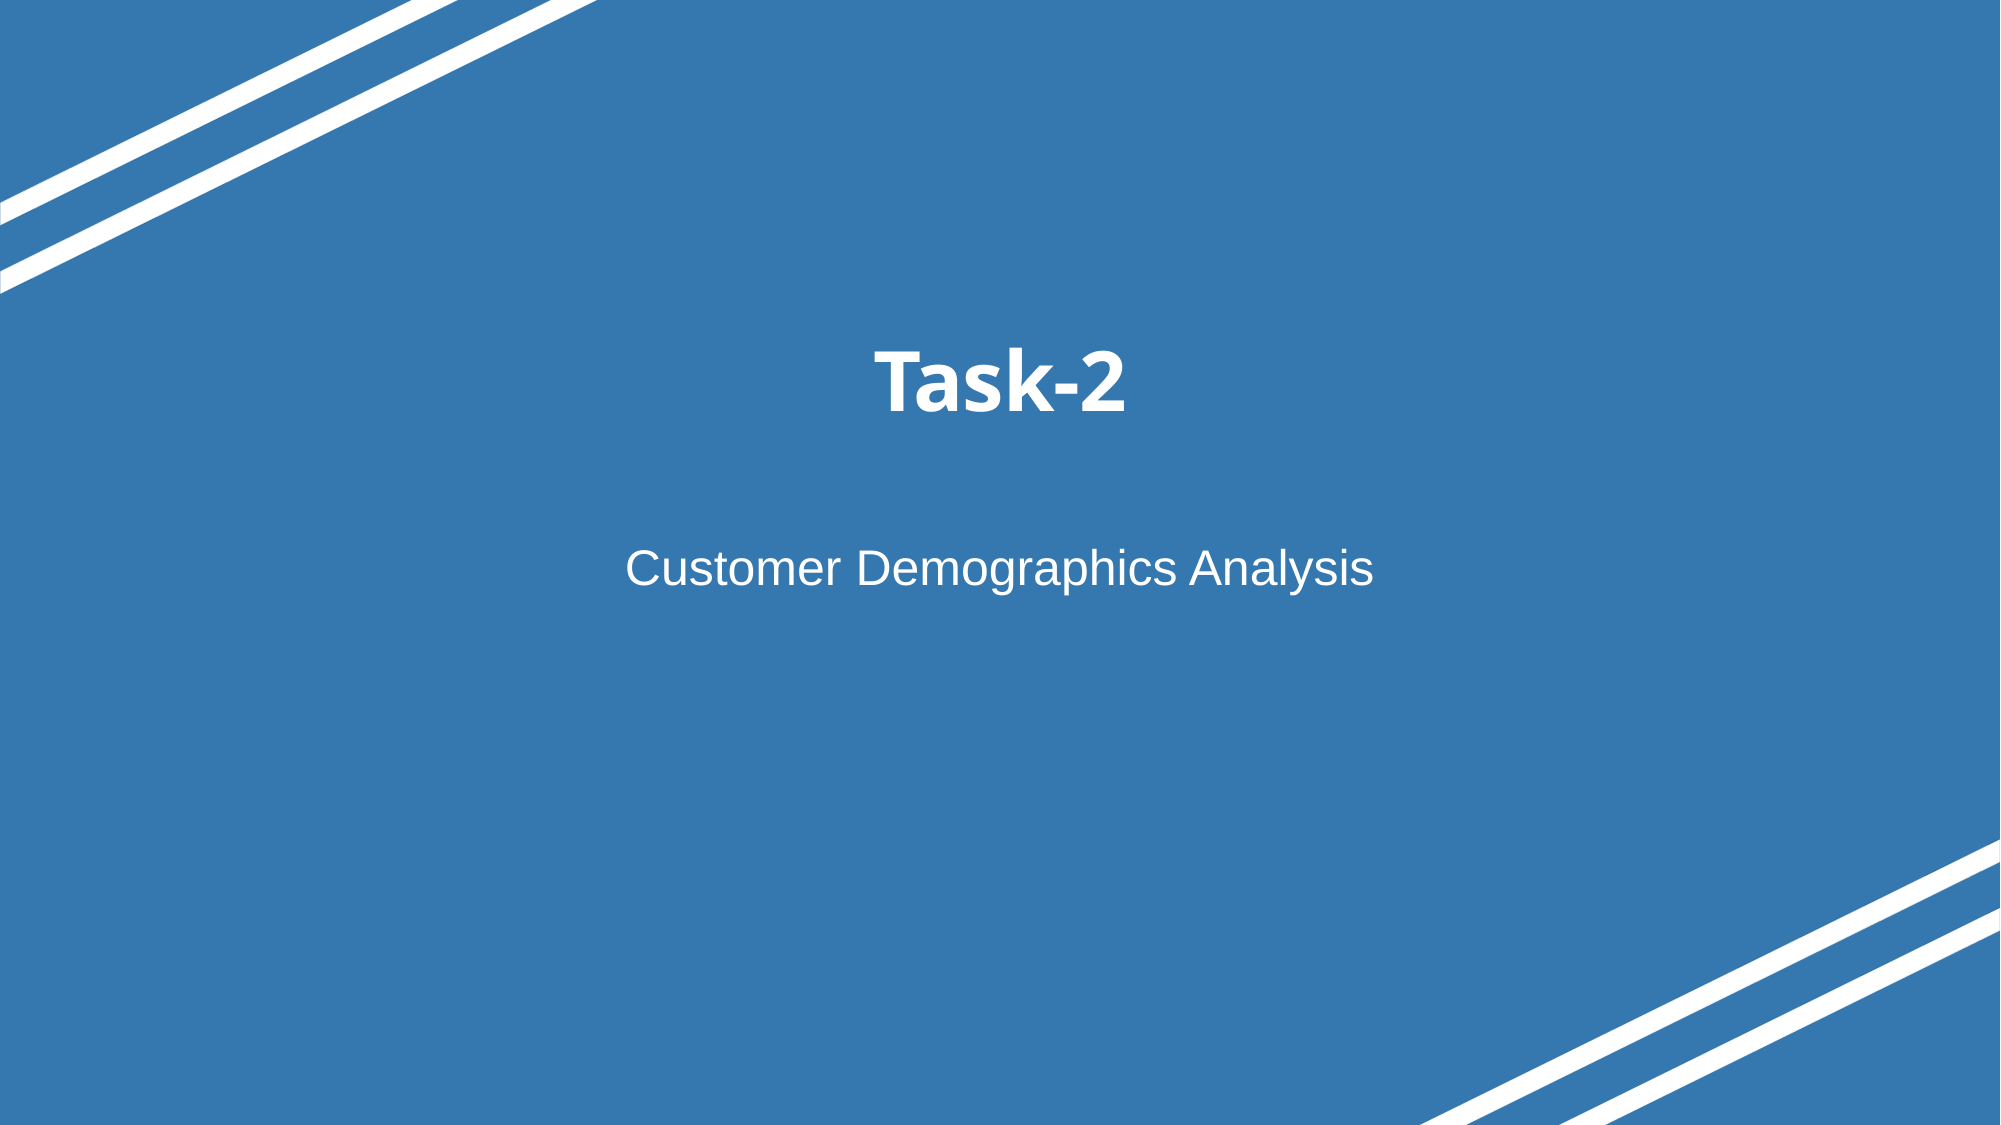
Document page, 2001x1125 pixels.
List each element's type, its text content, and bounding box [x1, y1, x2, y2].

picture [0, 0, 2000, 1125]
title Task-2 [250, 327, 1750, 429]
list Customer Demographics Analysis [360, 534, 1640, 787]
